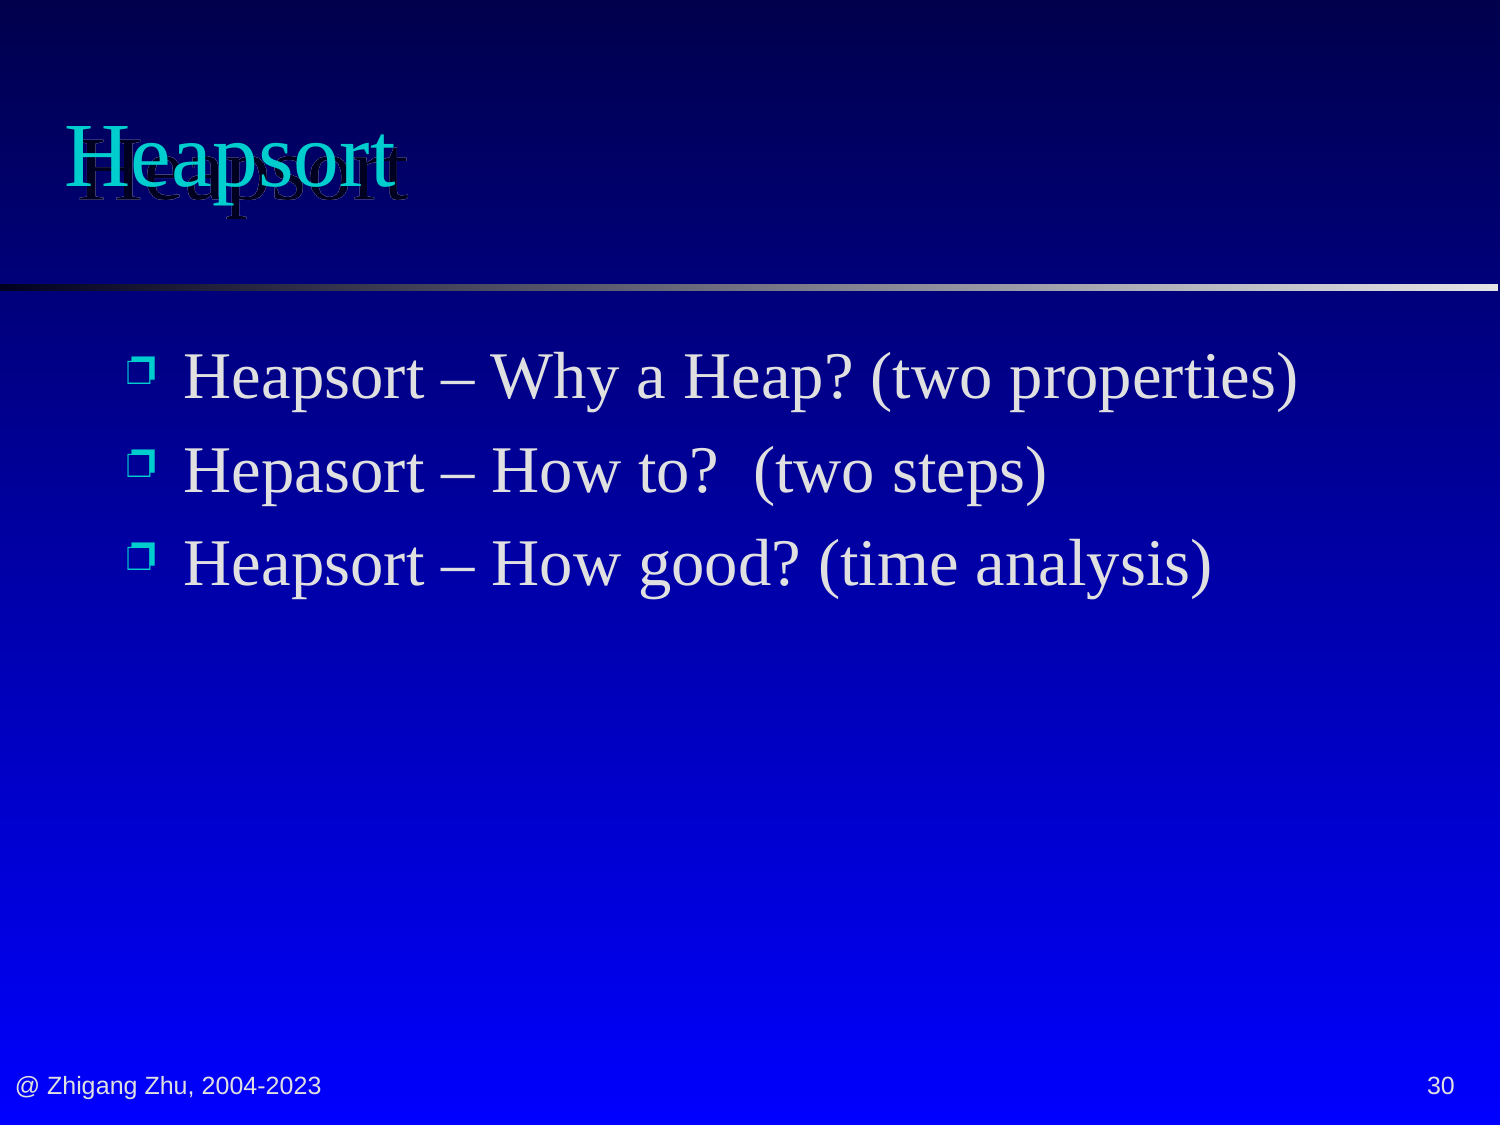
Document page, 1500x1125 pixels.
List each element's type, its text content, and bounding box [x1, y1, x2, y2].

list Heapsort – Why a Heap? (two properties) Hepasort – How to? (two steps) Heapsort – How good? (time analysis) [111, 324, 1388, 1001]
title Heapsort [49, 55, 1326, 245]
